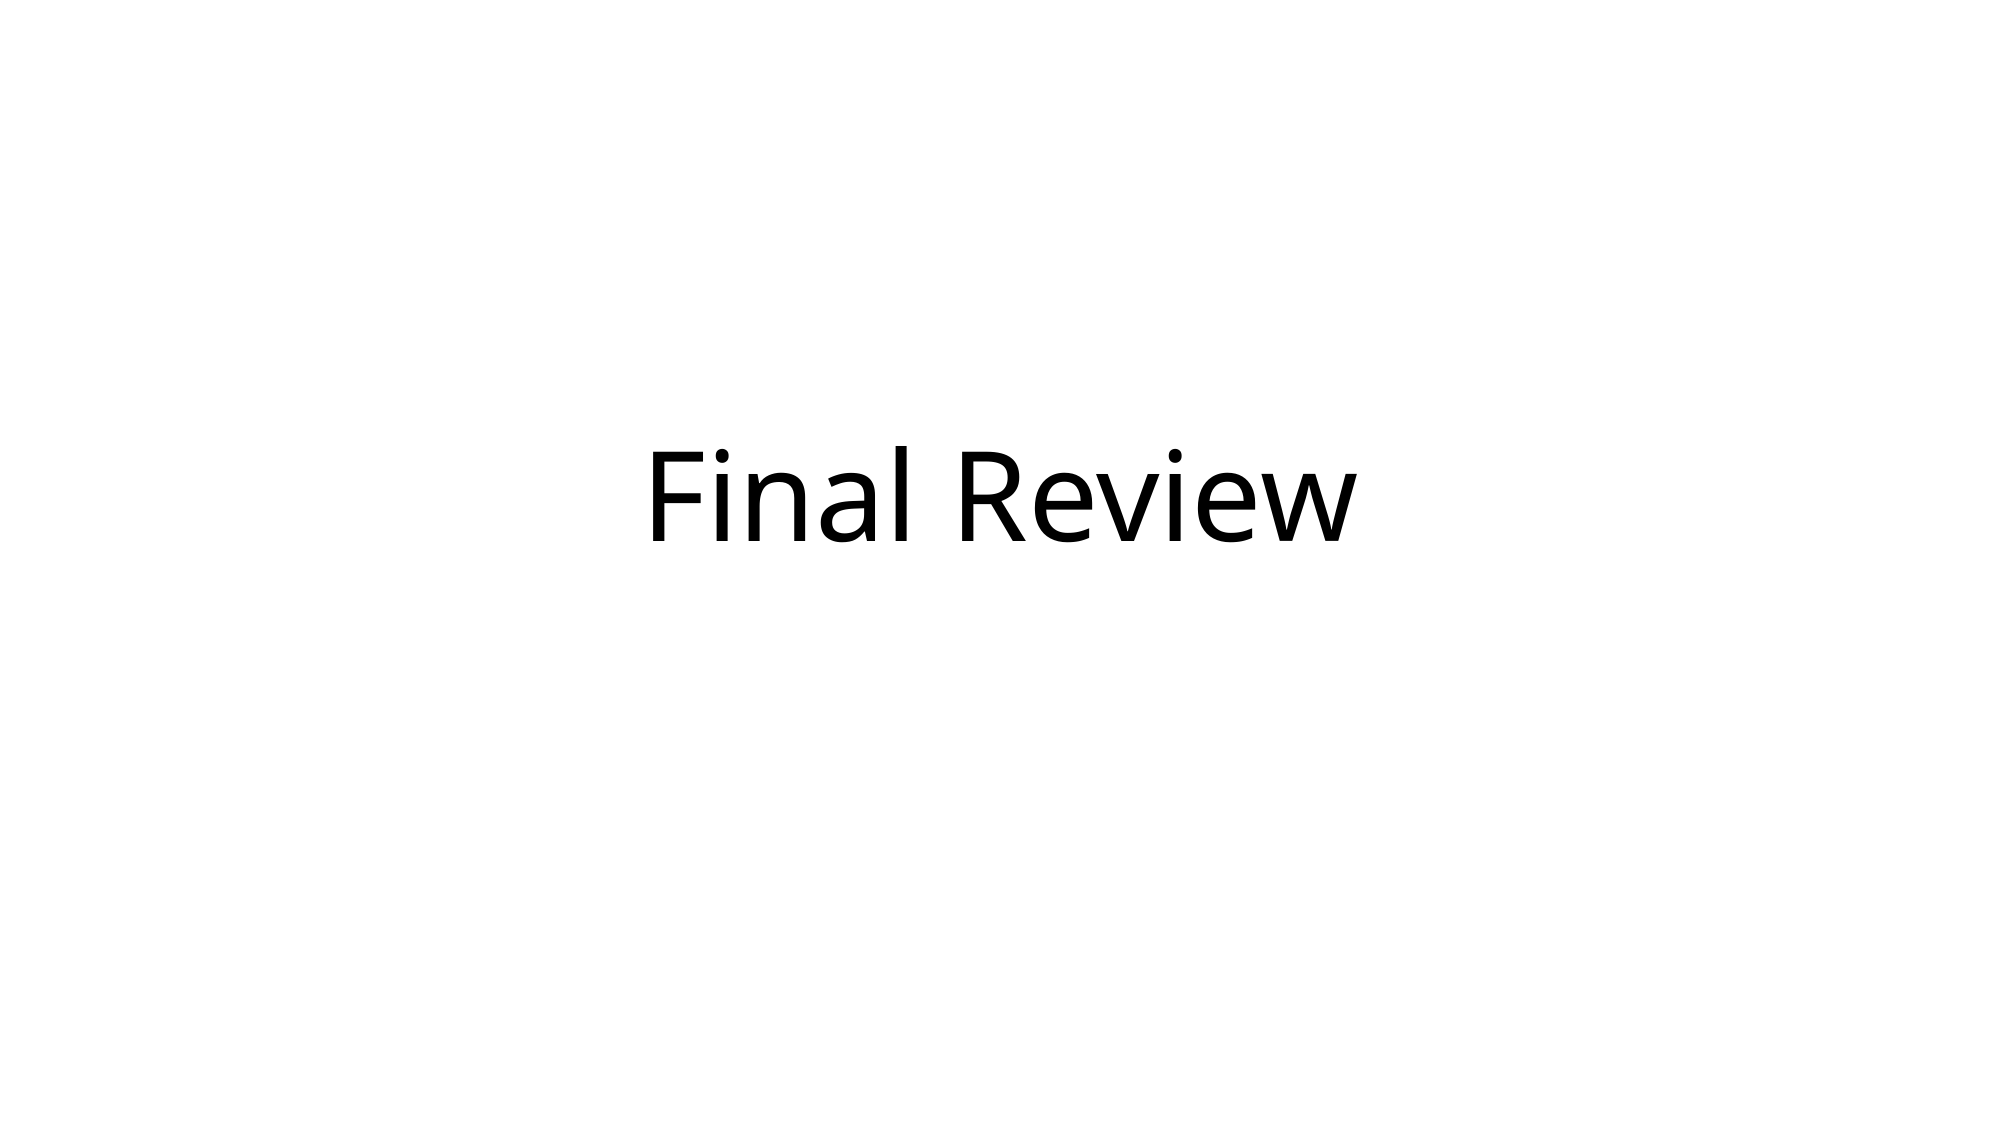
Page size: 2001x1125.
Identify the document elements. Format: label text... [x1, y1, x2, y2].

title Final Review [249, 184, 1750, 576]
